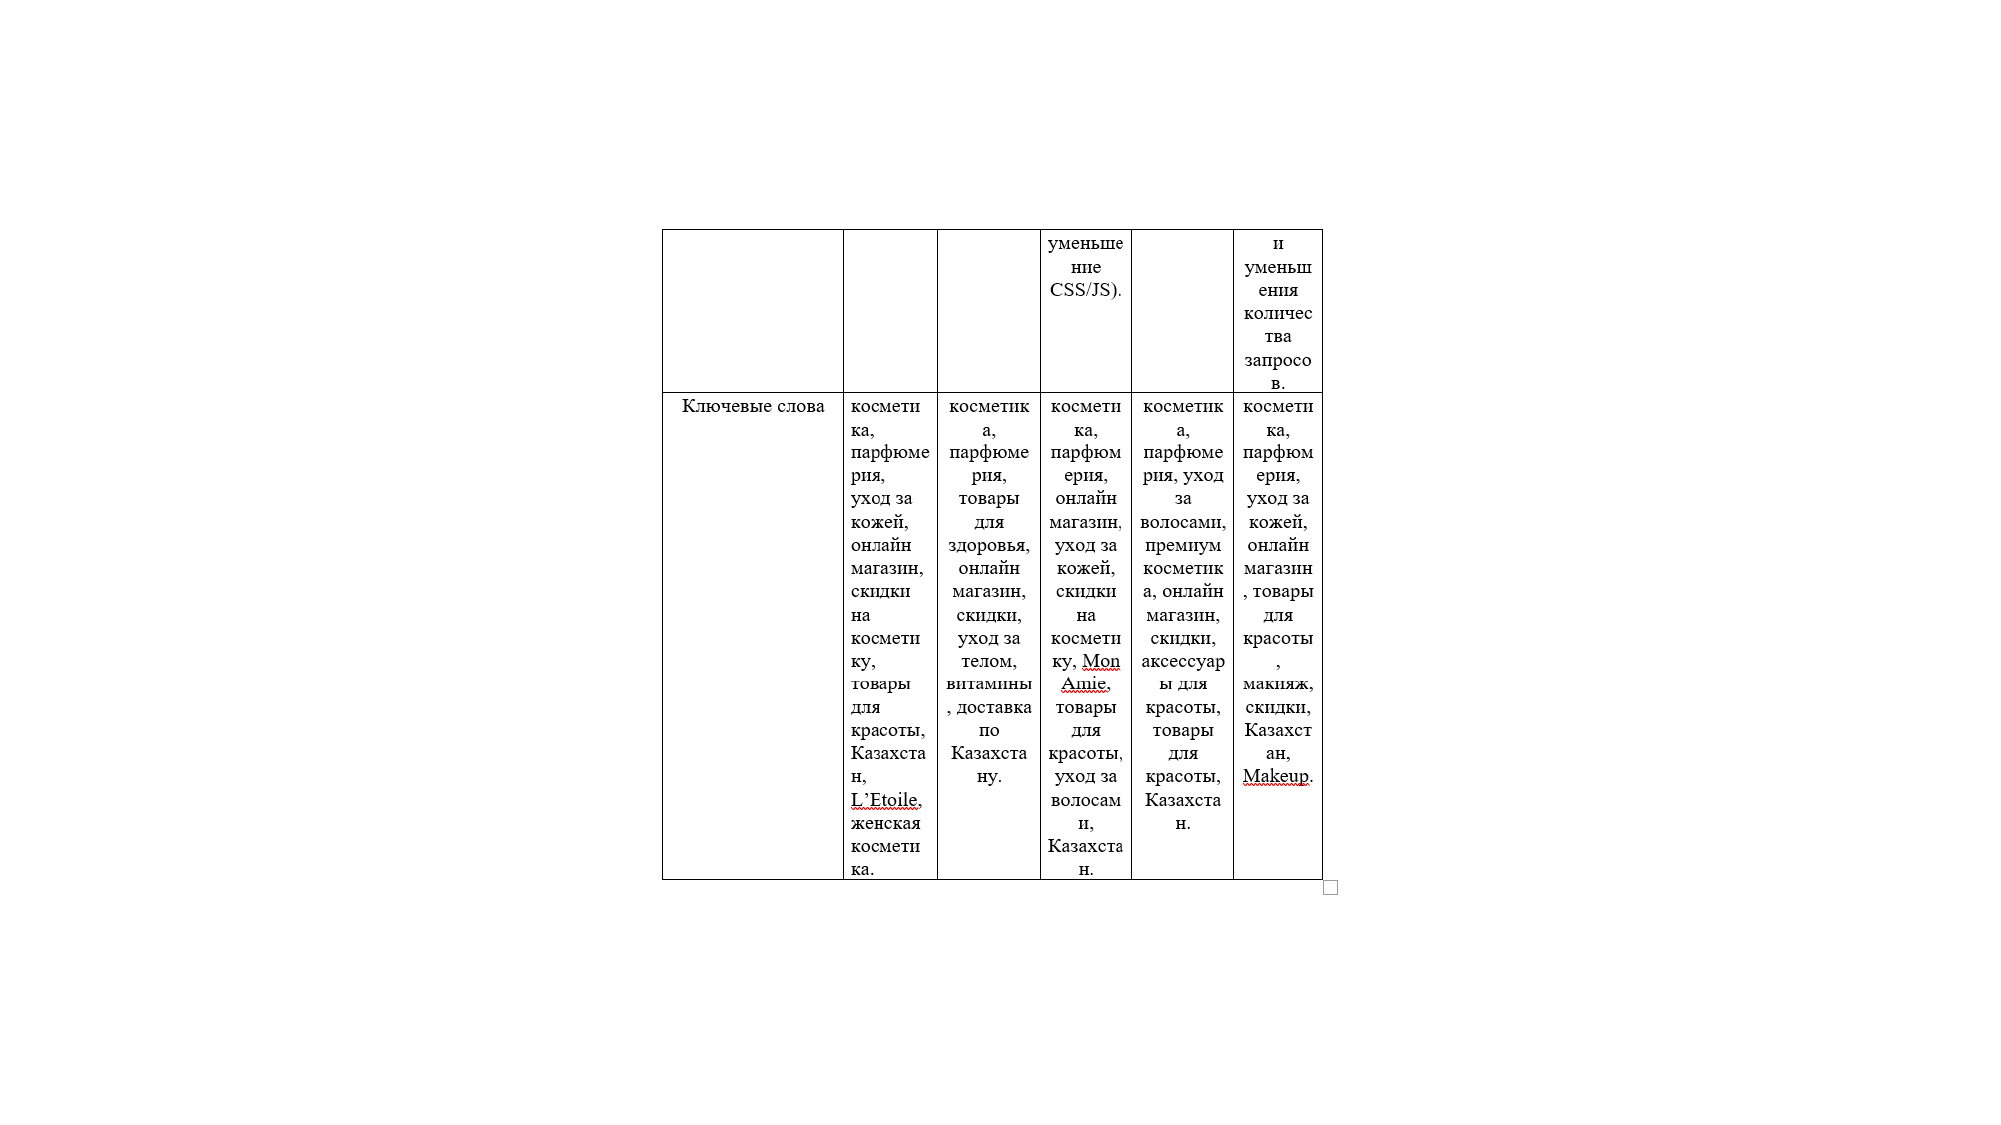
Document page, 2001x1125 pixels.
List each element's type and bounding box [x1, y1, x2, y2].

list [638, 205, 1362, 920]
